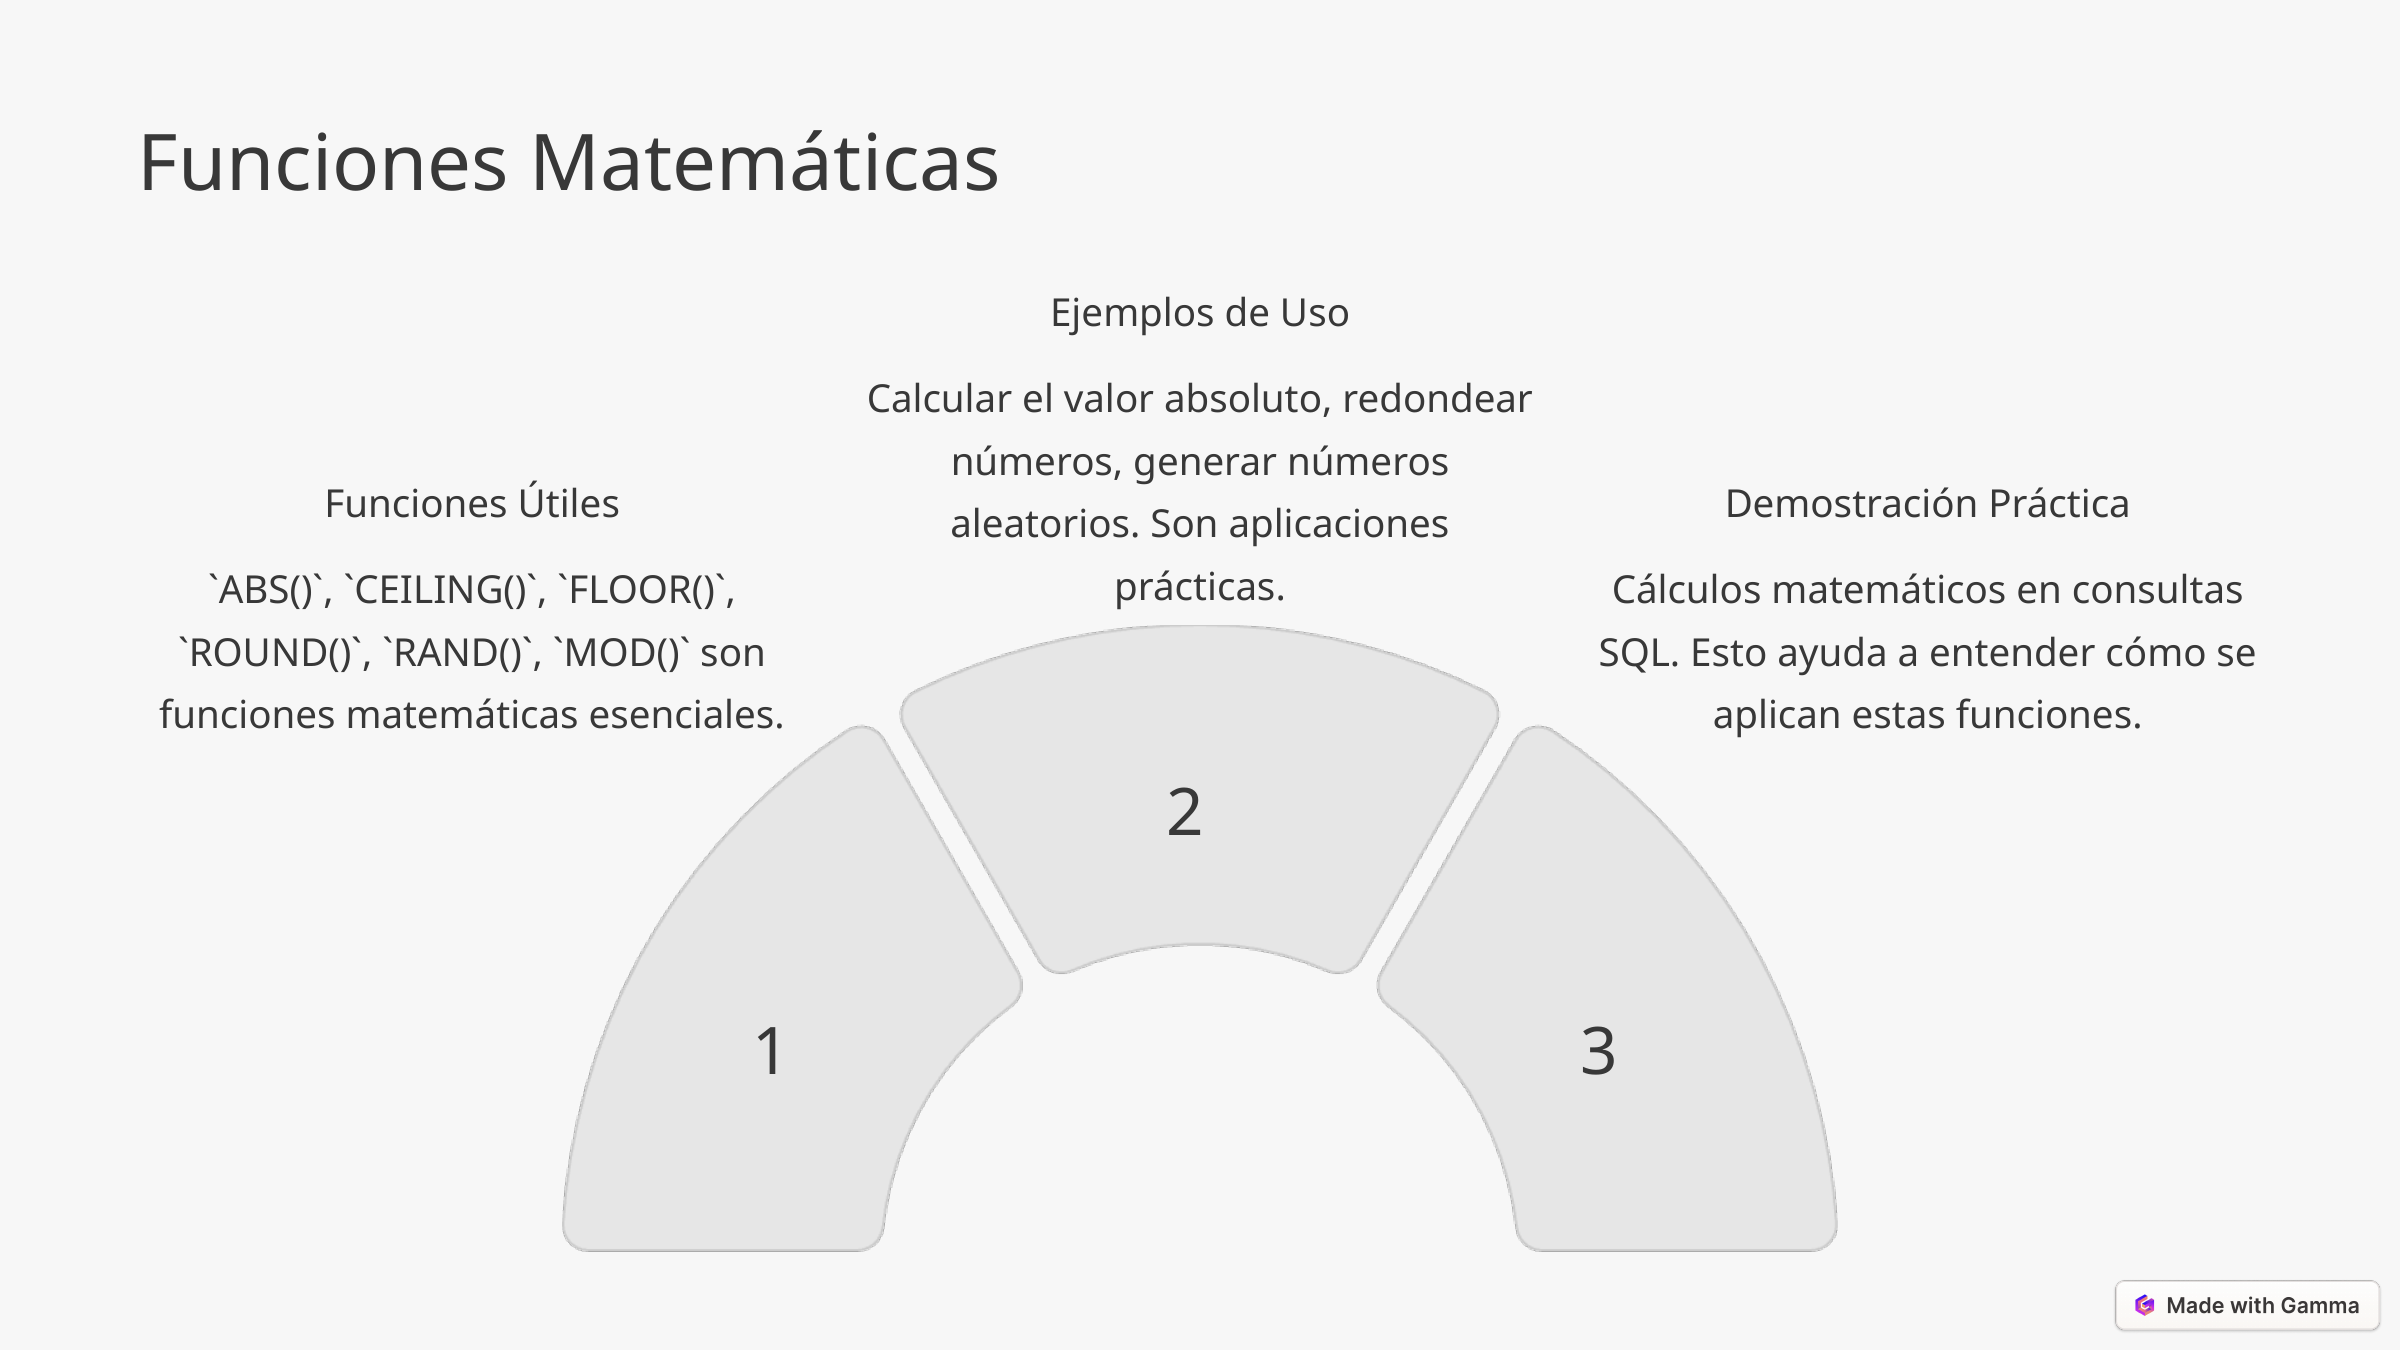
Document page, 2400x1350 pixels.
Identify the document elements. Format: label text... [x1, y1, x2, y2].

text_box Cálculos matemáticos en consultas SQL. Esto ayuda a entender cómo se aplican estas funciones. [1593, 549, 2263, 738]
text_box Calcular el valor absoluto, redondear números, generar números aleatorios. Son aplicaciones prácticas. [865, 357, 1535, 547]
text_box Funciones Matemáticas [137, 108, 925, 207]
text_box `ABS()`, `CEILING()`, `FLOOR()`, `ROUND()`, `RAND()`, `MOD()` son funciones matemáticas esenciales. [137, 549, 807, 738]
text_box Demostración Práctica [1731, 476, 2125, 526]
text_box Ejemplos de Uso [1003, 285, 1397, 335]
picture [2106, 1271, 2389, 1339]
picture [562, 625, 1838, 1350]
text_box Funciones Útiles [275, 476, 669, 526]
